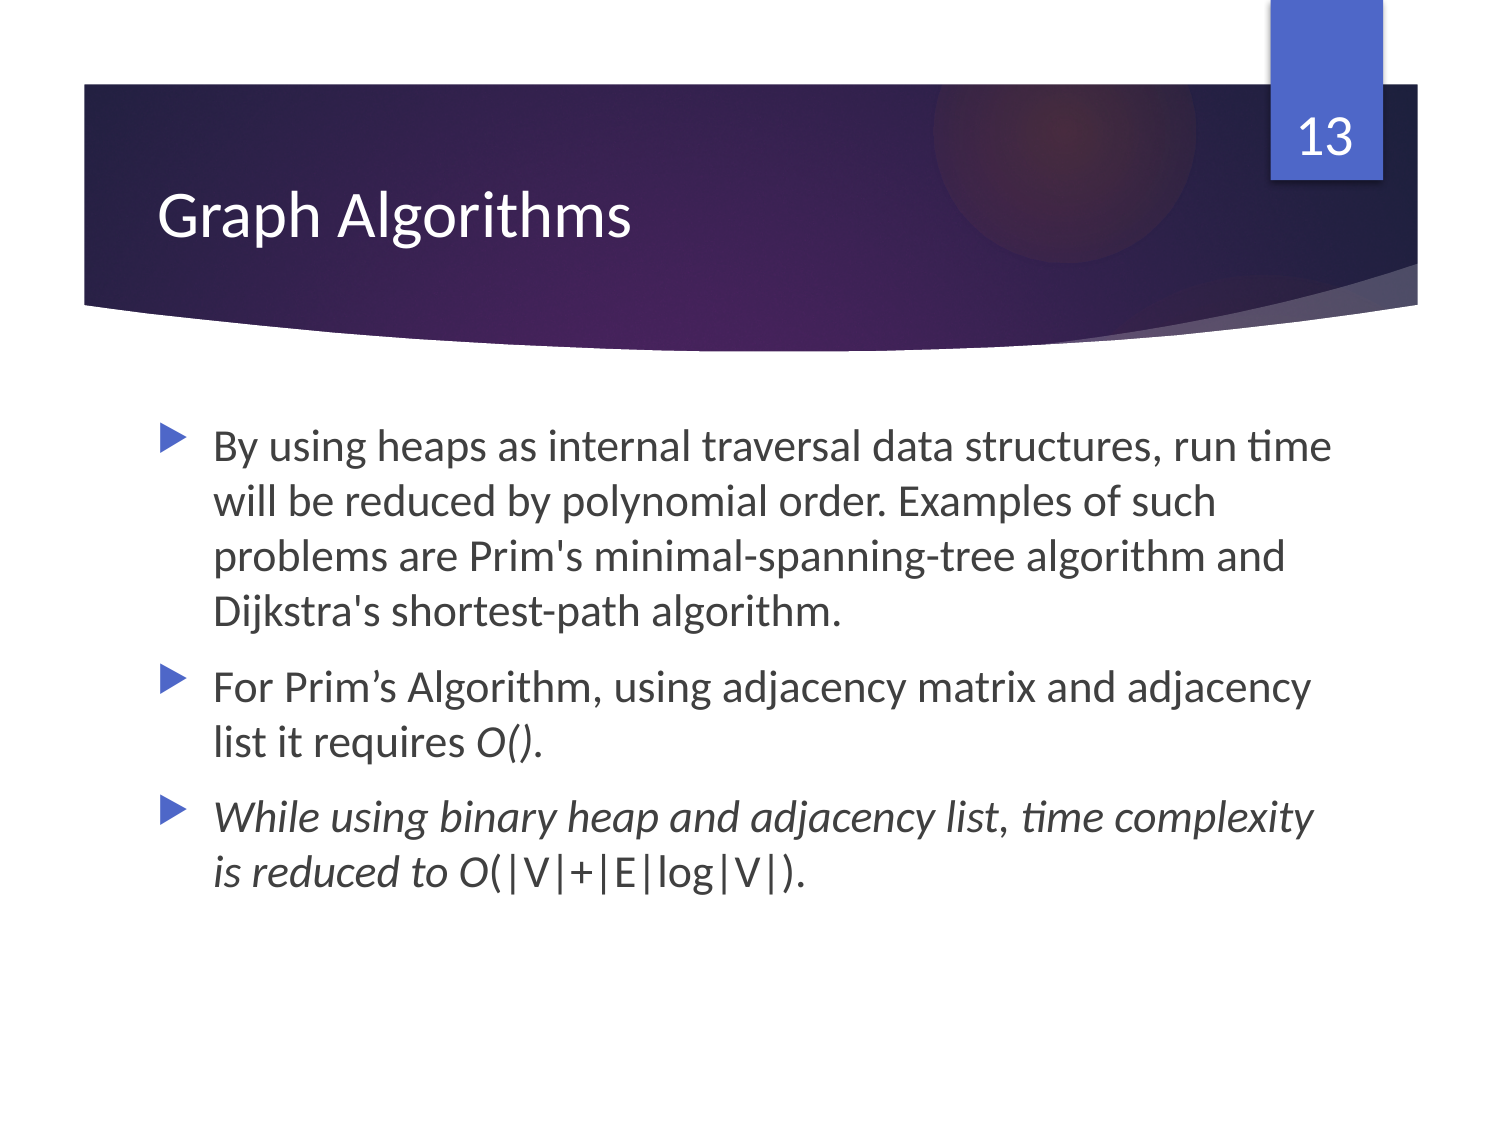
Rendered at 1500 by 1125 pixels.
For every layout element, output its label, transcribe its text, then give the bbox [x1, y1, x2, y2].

slide_number 13 [1259, 48, 1390, 175]
title Graph Algorithms [142, 152, 1183, 269]
